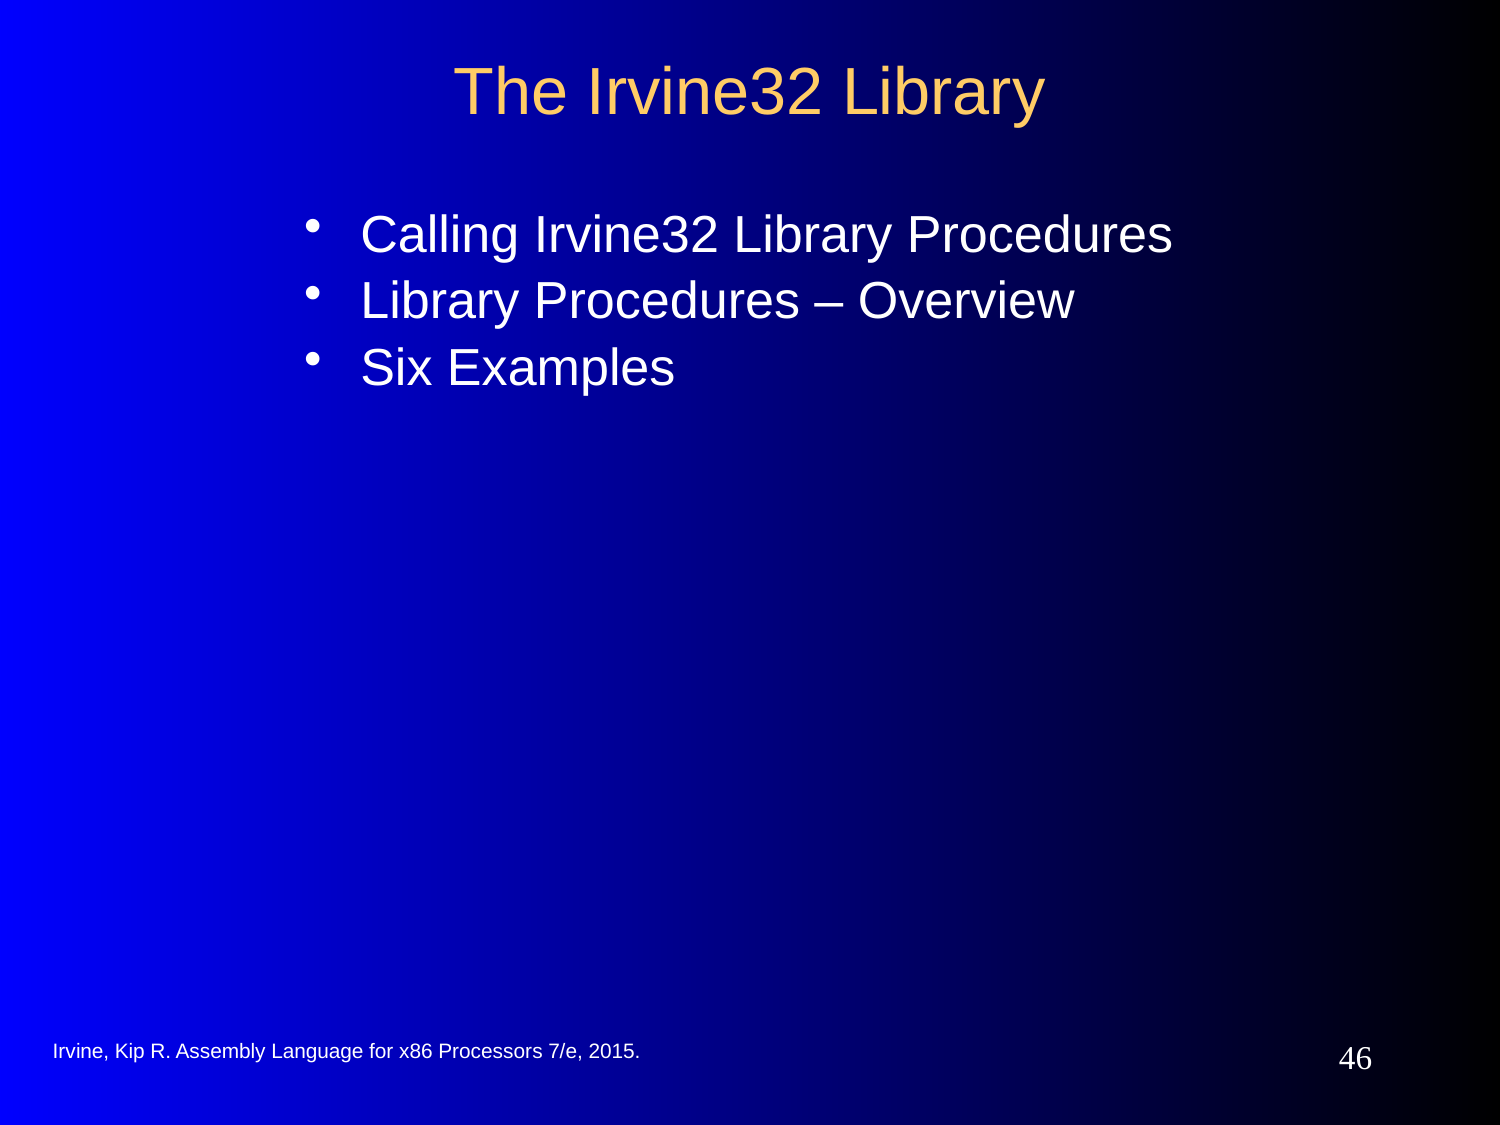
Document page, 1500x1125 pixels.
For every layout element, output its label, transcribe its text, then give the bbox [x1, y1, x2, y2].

text_box Calling Irvine32 Library Procedures Library Procedures – Overview Six Examples [289, 200, 1302, 700]
slide_number 46 [1224, 1025, 1388, 1088]
footer Irvine, Kip R. Assembly Language for x86 Processors 7/e, 2015. [37, 1025, 825, 1075]
title The Irvine32 Library [112, 37, 1388, 138]
